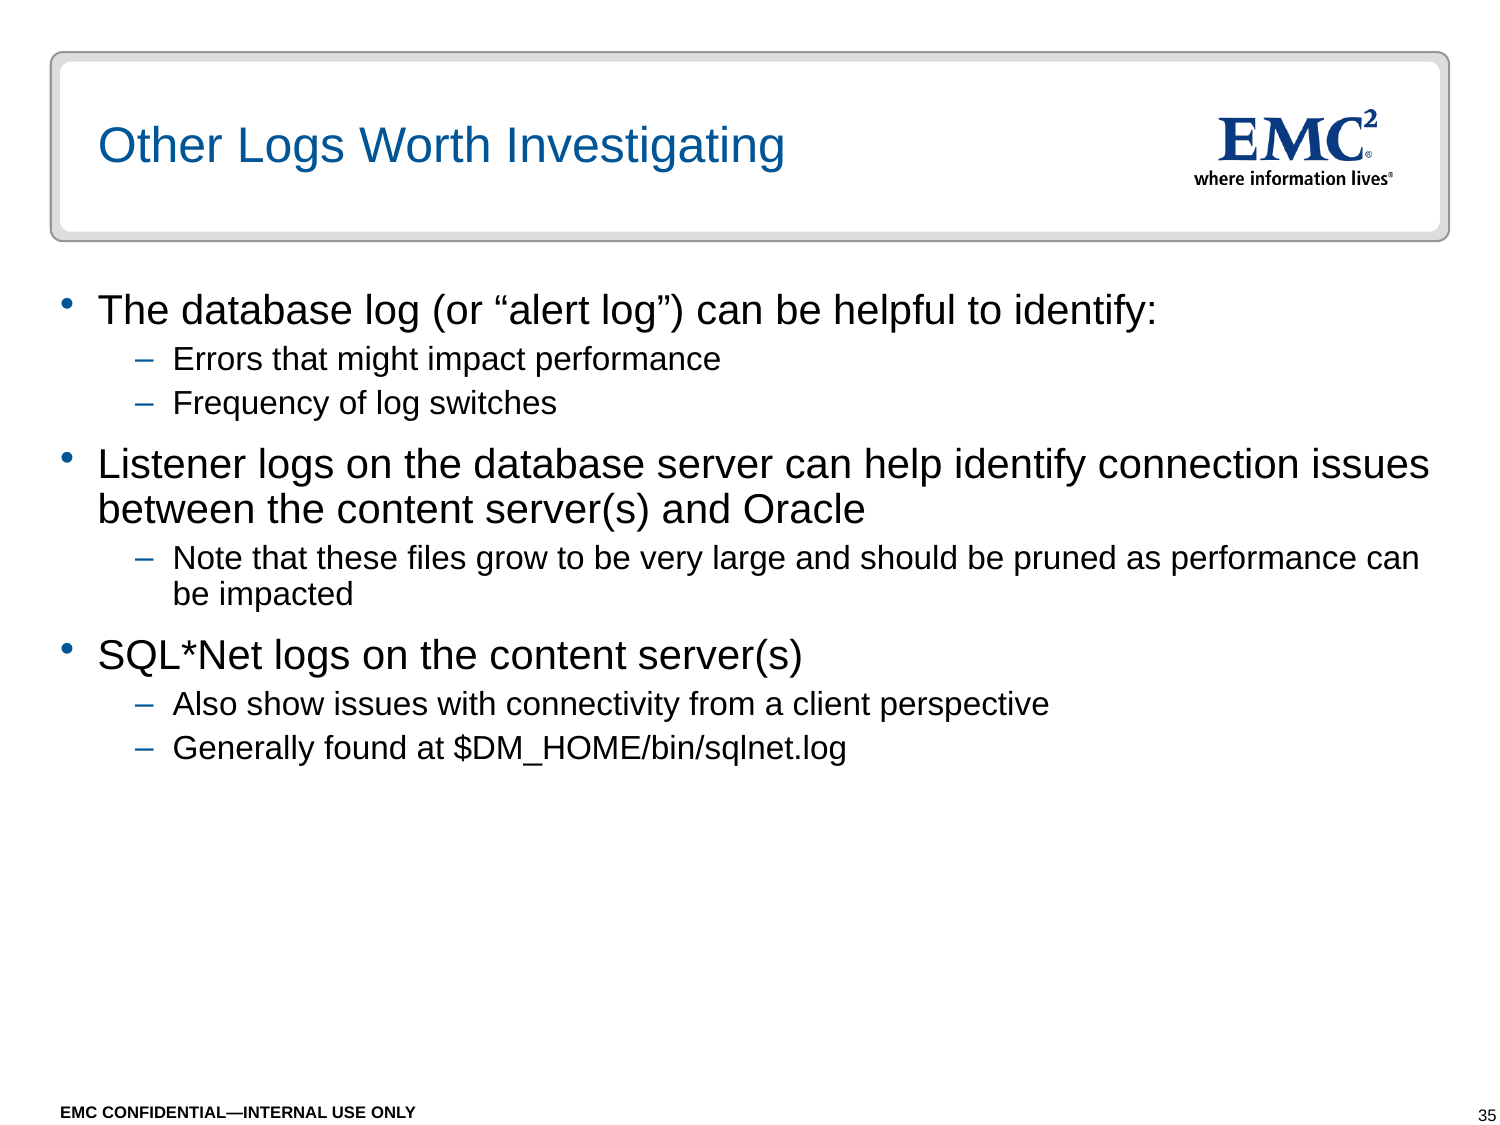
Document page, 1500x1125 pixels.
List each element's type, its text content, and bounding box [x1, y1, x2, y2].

title Other Logs Worth Investigating [97, 75, 1129, 218]
list The database log (or “alert log”) can be helpful to identify: Errors that might impact performance Frequency of log switches Listener logs on the database server can help identify connection issues between the content server(s) and Oracle Note that these files grow to be very large and should be pruned as performance can be impacted SQL*Net logs on the content server(s) Also show issues with connectivity from a client perspective Generally found at $DM_HOME/bin/sqlnet.log [59, 288, 1441, 1083]
picture [1194, 109, 1393, 185]
